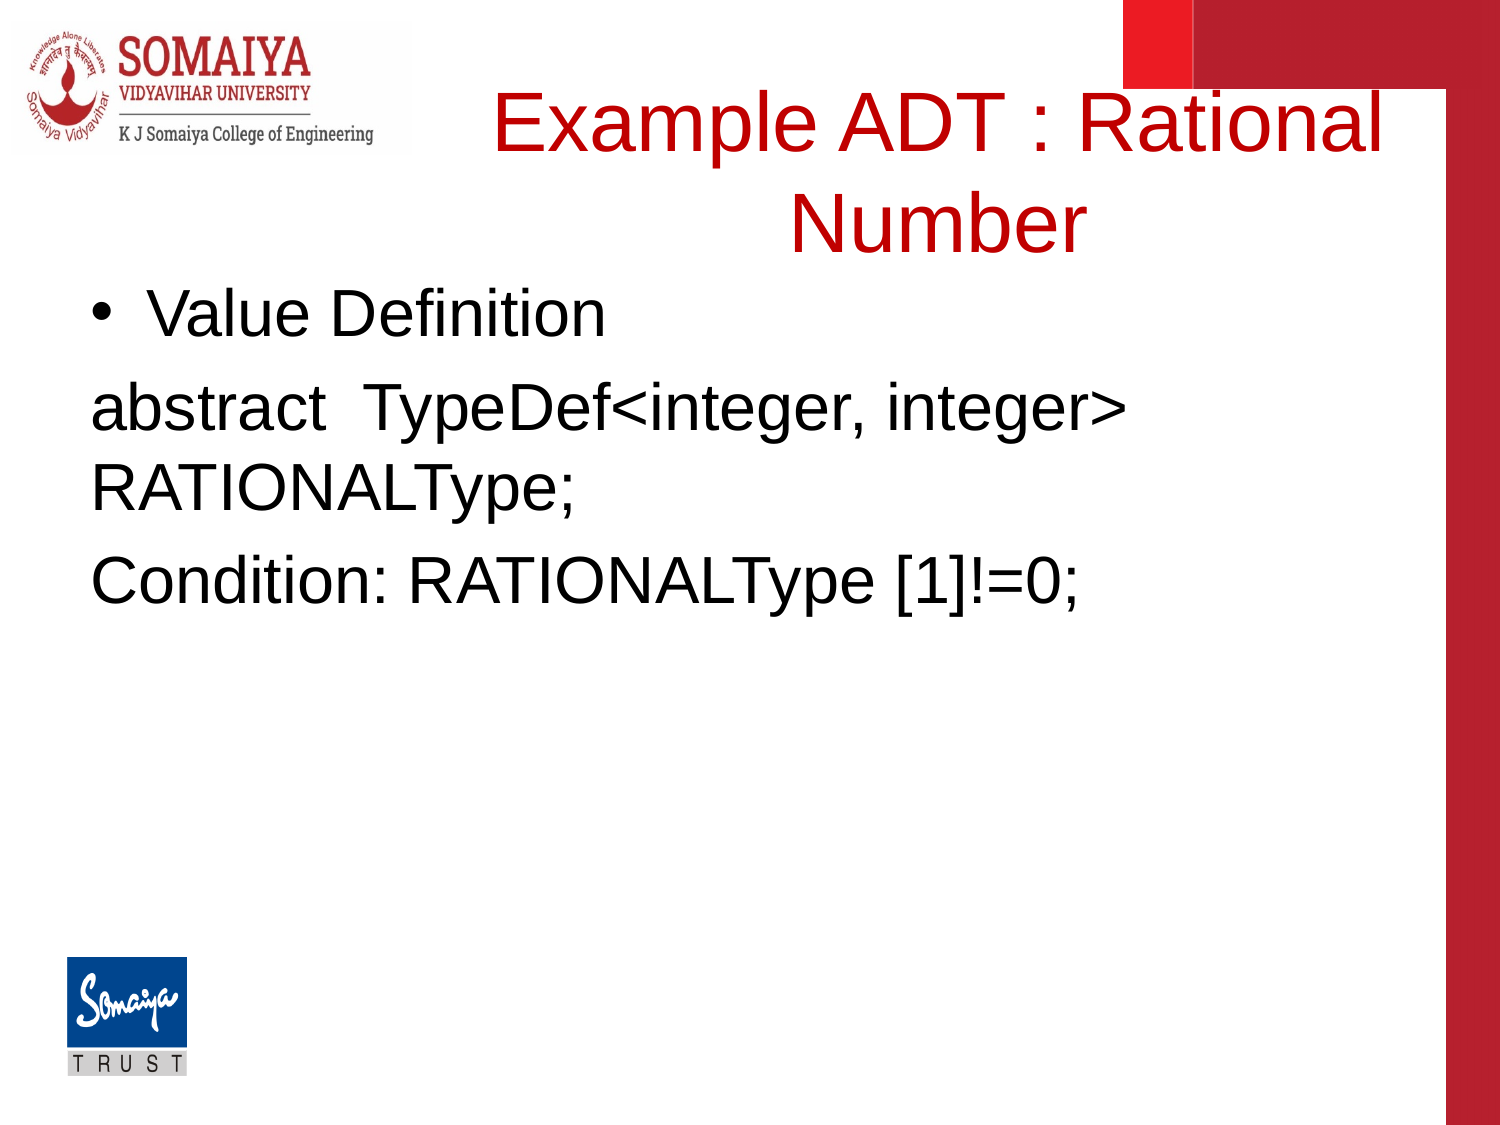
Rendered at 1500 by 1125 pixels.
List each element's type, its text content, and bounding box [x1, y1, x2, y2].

picture [67, 957, 188, 1076]
picture [11, 21, 412, 156]
title Example ADT : Rational Number [411, 59, 1440, 278]
list Value Definition abstract TypeDef<integer, integer> RATIONALType; Condition: RATIONALType [1]!=0; [75, 262, 1425, 1005]
picture [1123, 0, 1500, 1125]
